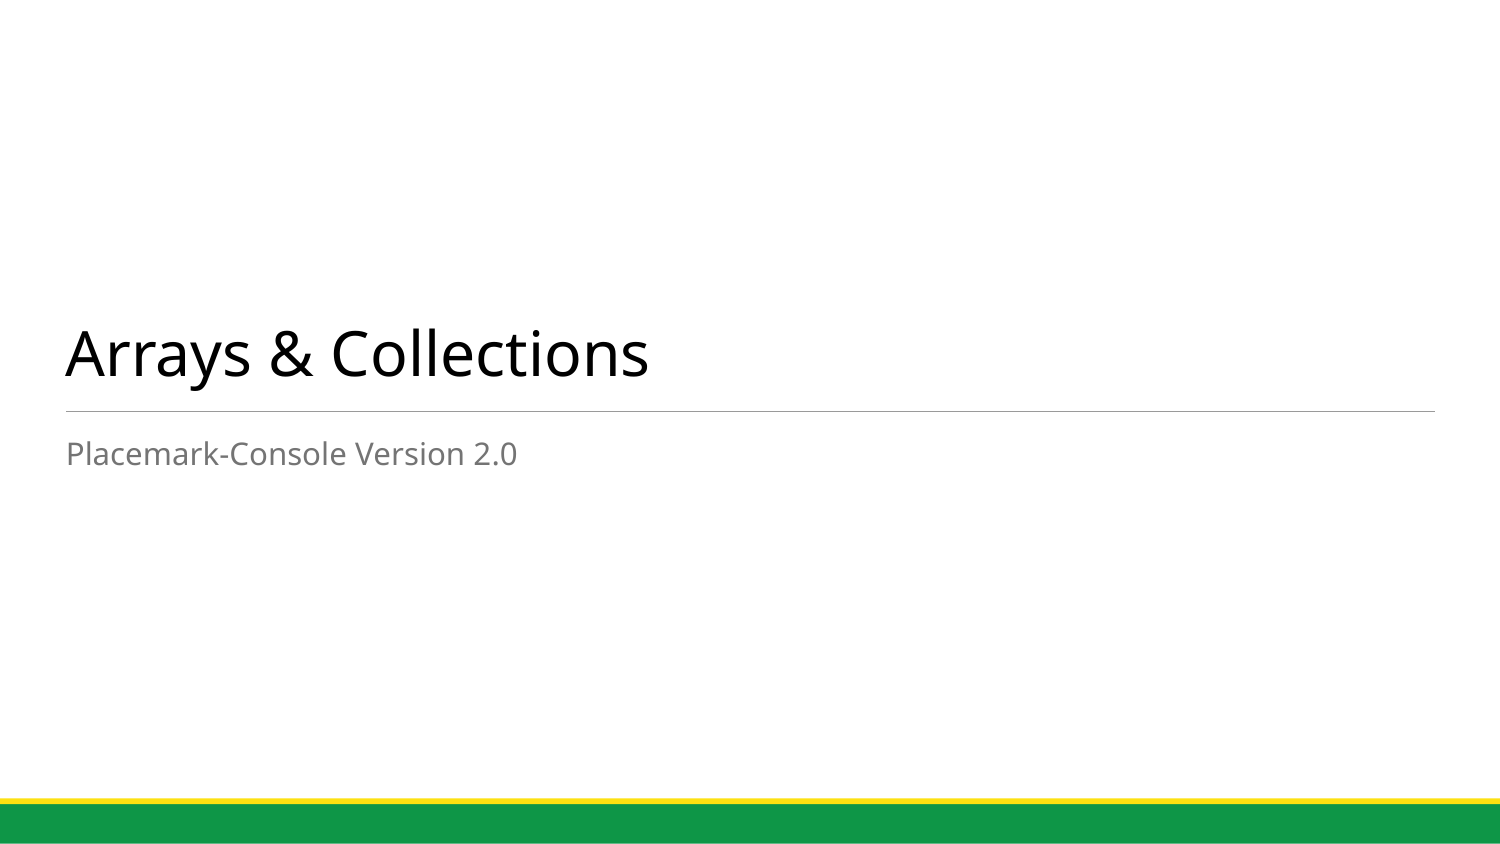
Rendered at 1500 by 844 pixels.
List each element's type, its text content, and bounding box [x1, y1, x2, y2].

title Arrays & Collections [65, 113, 1435, 390]
list Placemark-Console Version 2.0 [65, 433, 1435, 523]
